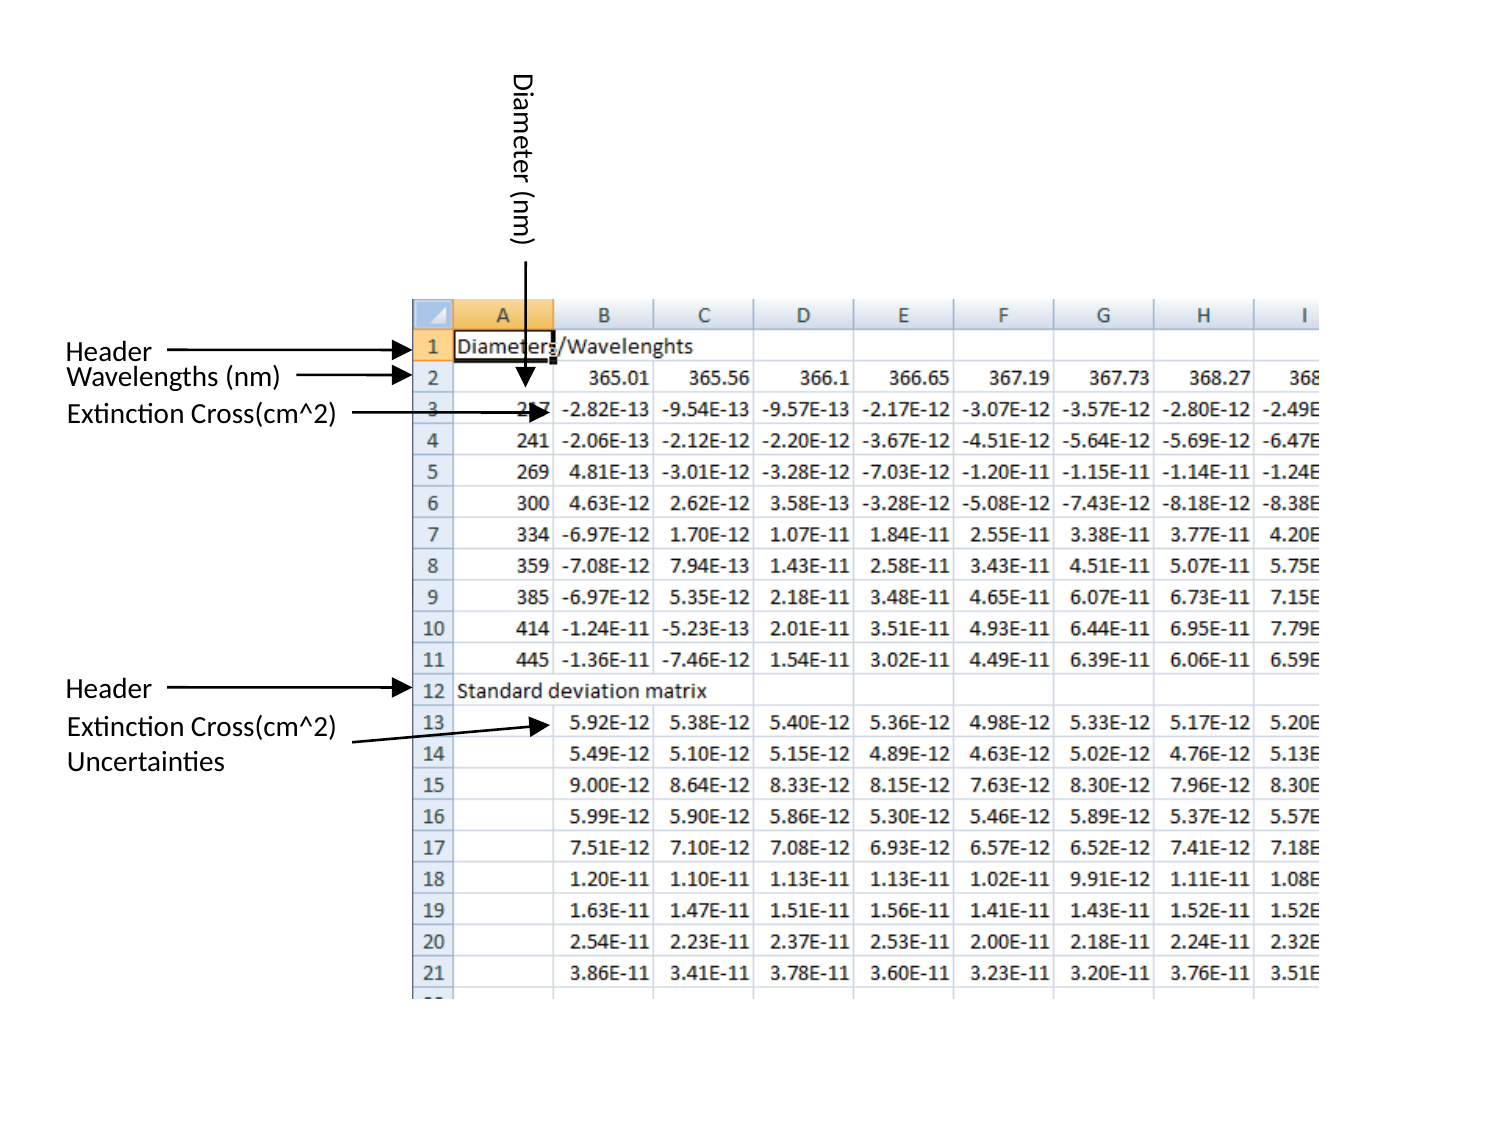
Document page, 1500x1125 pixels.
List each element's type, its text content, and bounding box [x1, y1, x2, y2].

picture [412, 299, 1319, 999]
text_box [354, 724, 551, 744]
text_box Wavelengths (nm) [51, 349, 297, 400]
text_box Header [50, 324, 168, 375]
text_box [359, 196, 691, 248]
text_box Header [50, 662, 168, 713]
text_box Extinction Cross(cm^2) [52, 387, 353, 438]
text_box Extinction Cross(cm^2) Uncertainties [52, 699, 353, 785]
